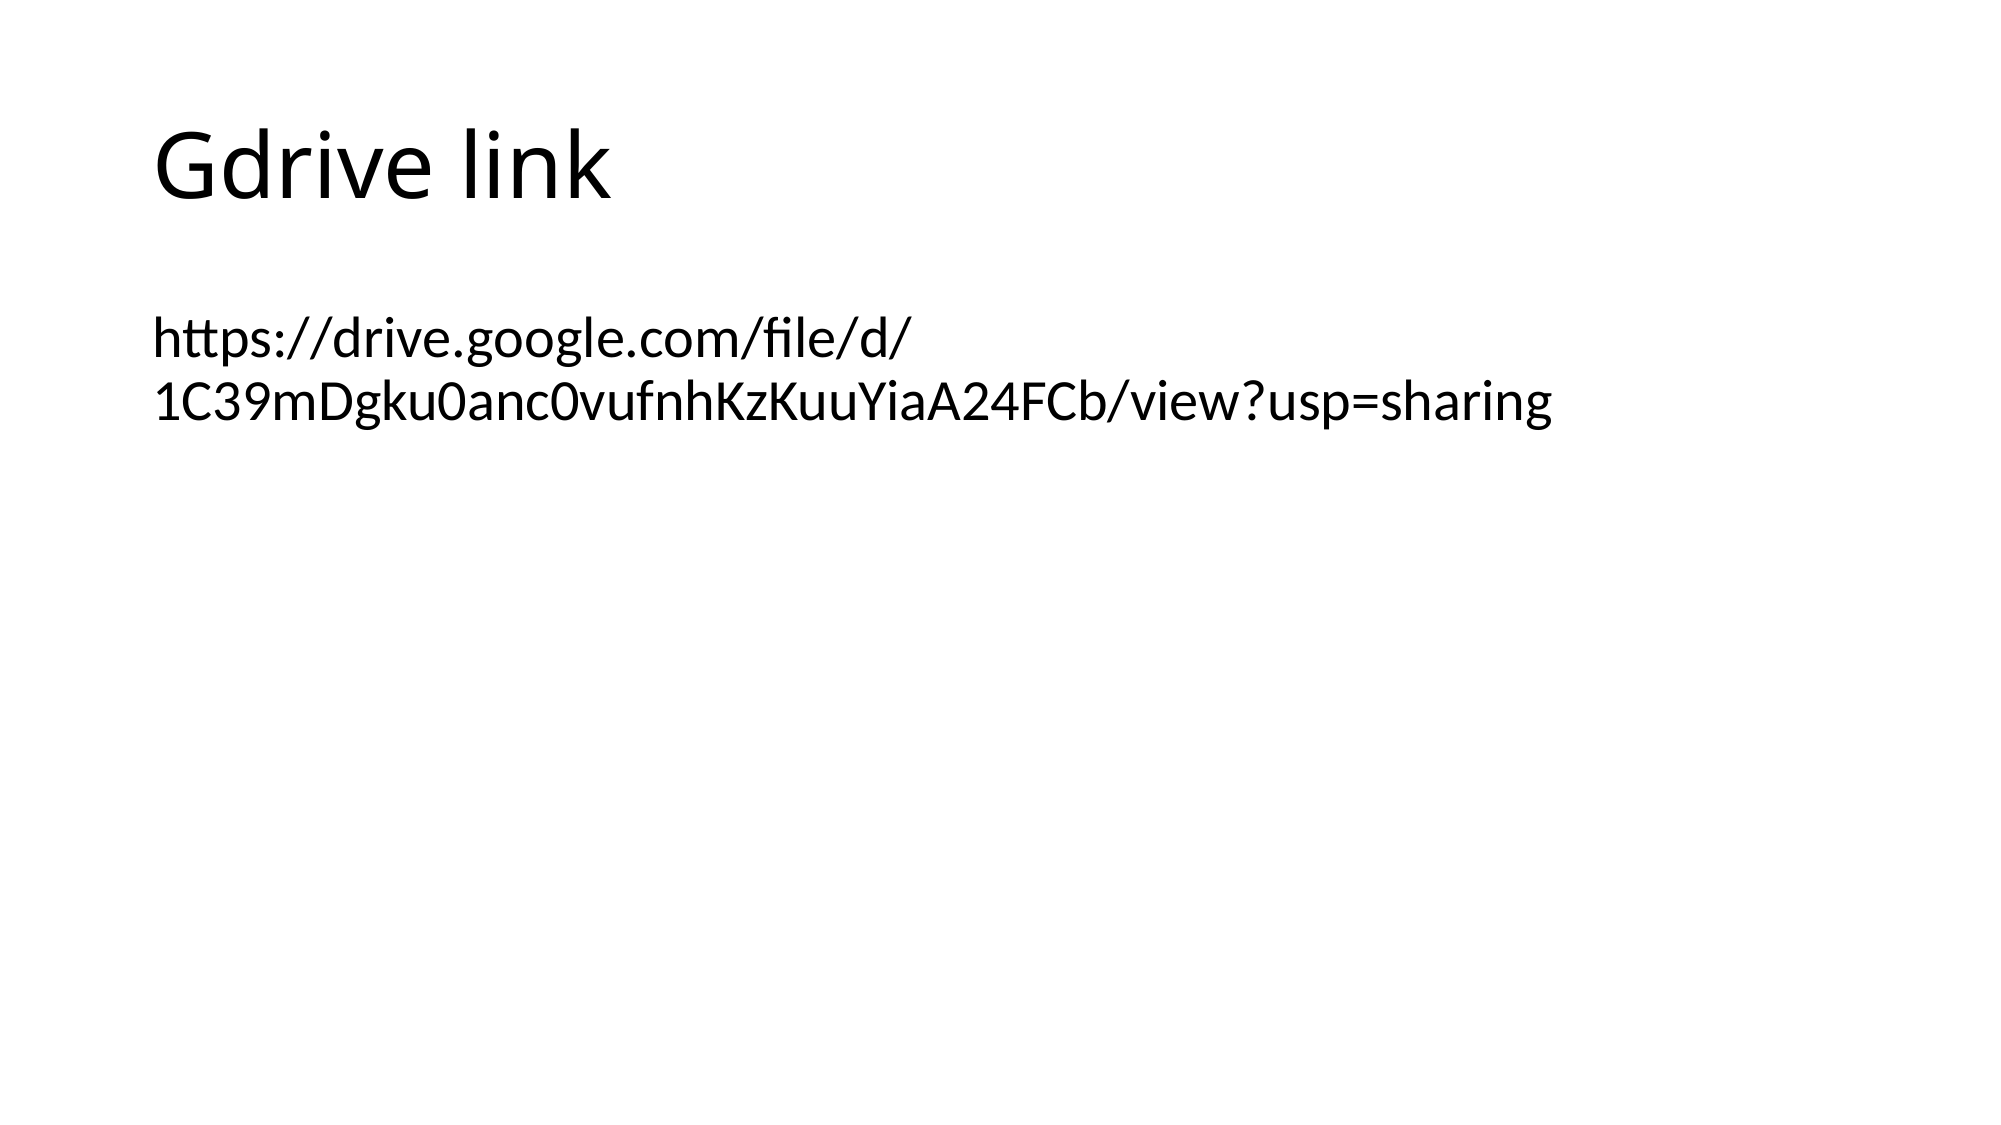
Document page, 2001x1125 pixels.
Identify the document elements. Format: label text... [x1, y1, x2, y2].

list https://drive.google.com/file/d/1C39mDgku0anc0vufnhKzKuuYiaA24FCb/view?usp=sharing [137, 299, 1863, 1014]
title Gdrive link [137, 59, 1863, 278]
